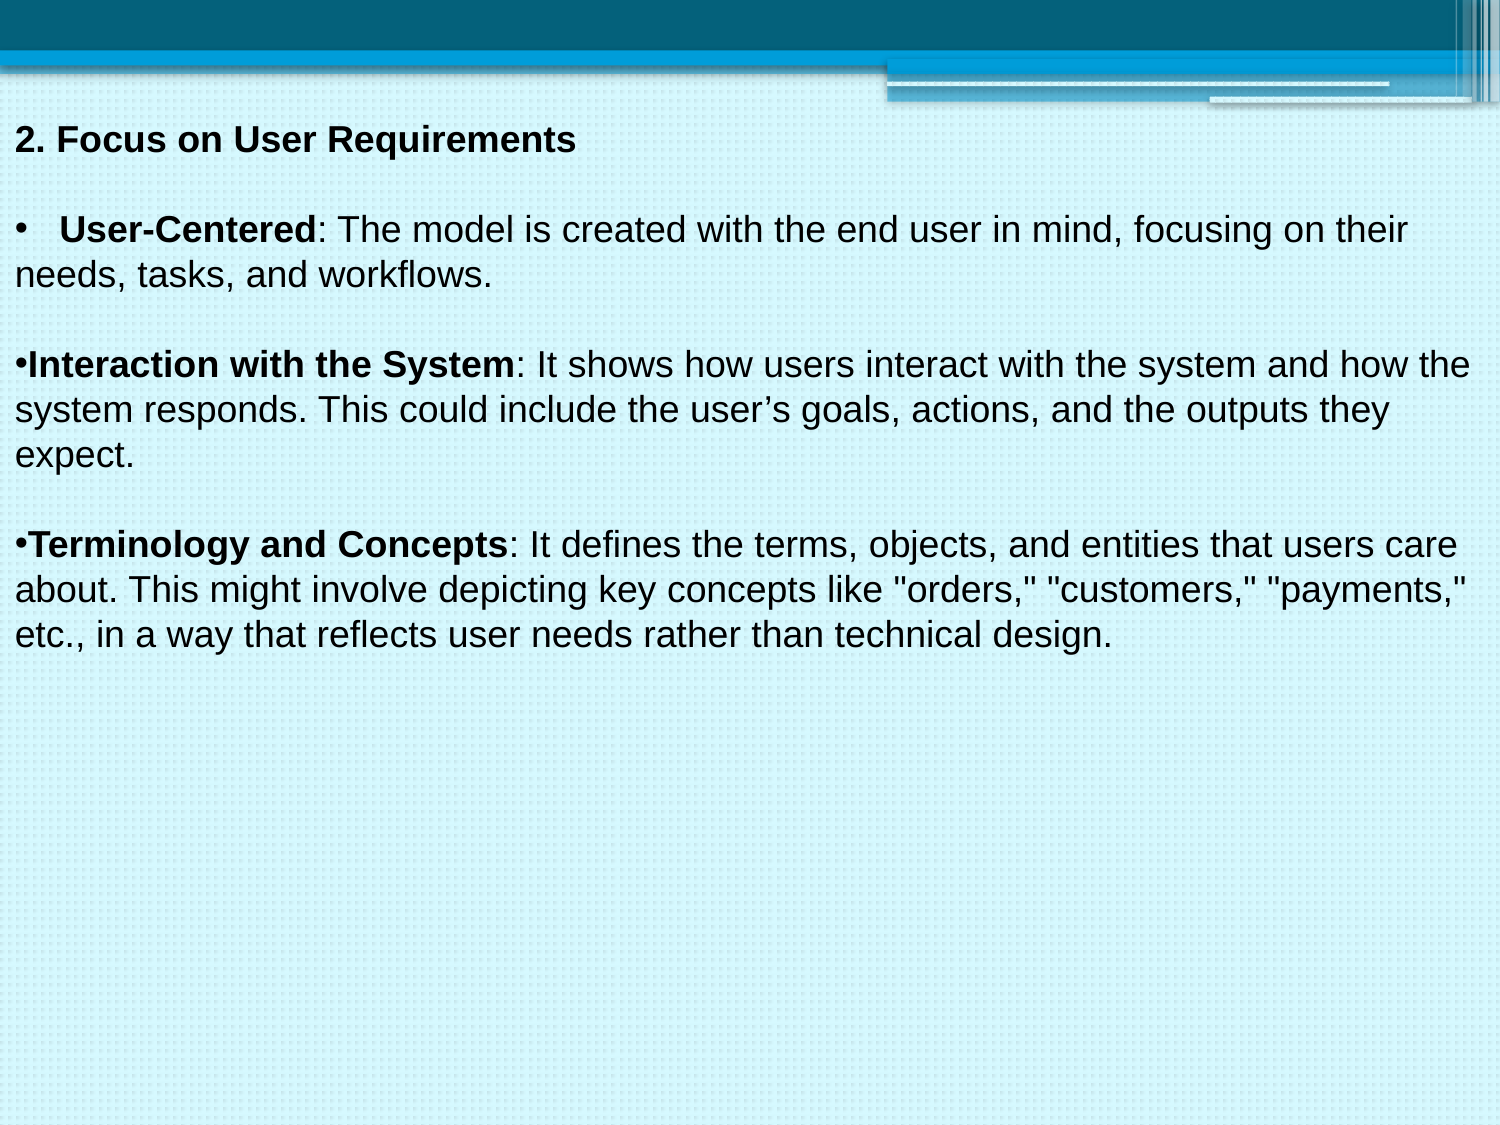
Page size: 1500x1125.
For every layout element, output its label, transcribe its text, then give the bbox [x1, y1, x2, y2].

text_box 2. Focus on User Requirements User-Centered: The model is created with the end user in mind, focusing on their needs, tasks, and workflows. Interaction with the System: It shows how users interact with the system and how the system responds. This could include the user’s goals, actions, and the outputs they expect. Terminology and Concepts: It defines the terms, objects, and entities that users care about. This might involve depicting key concepts like "orders," "customers," "payments," etc., in a way that reflects user needs rather than technical design. [0, 62, 1500, 663]
